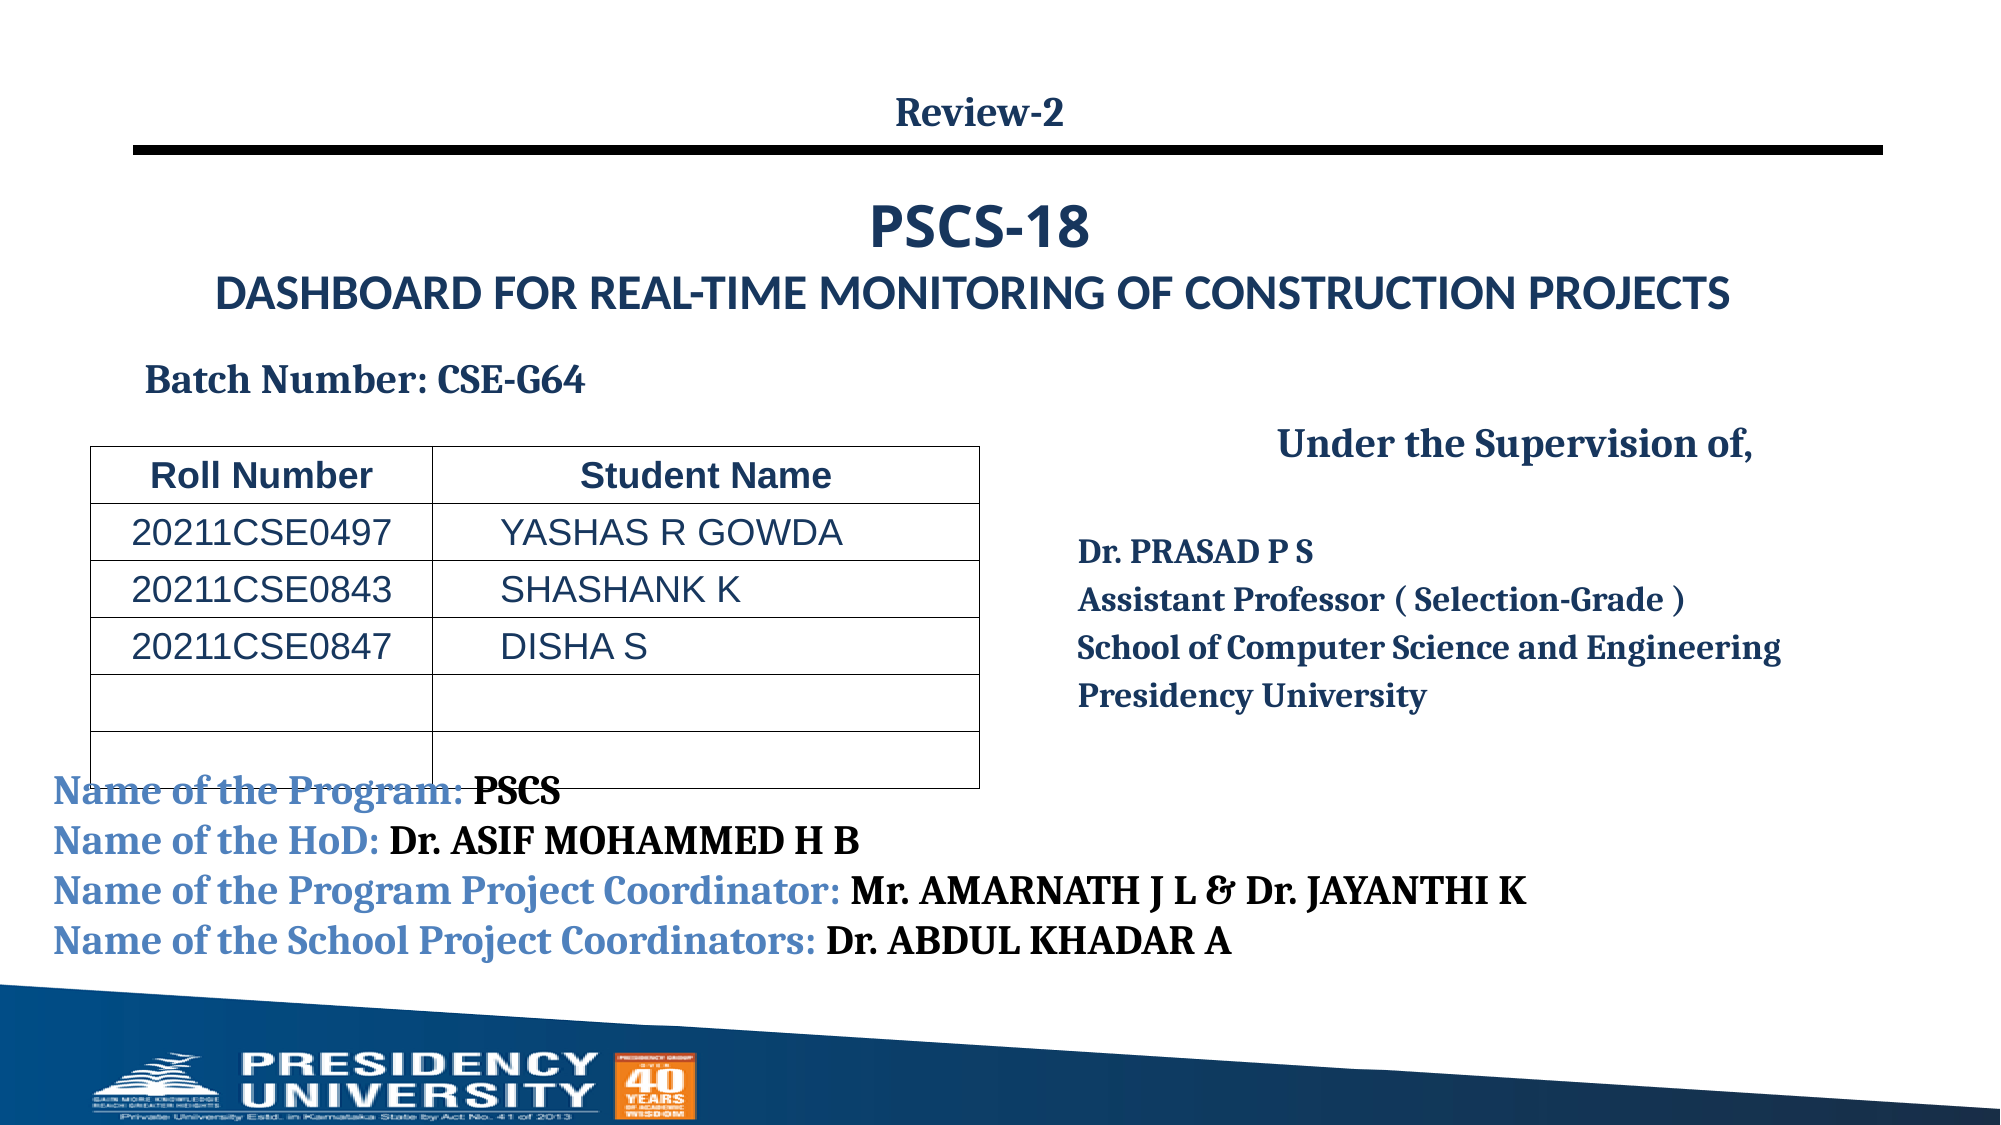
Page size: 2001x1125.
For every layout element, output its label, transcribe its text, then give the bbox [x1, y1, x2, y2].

table_header Student Name [433, 447, 979, 503]
table_cell [433, 732, 979, 755]
text_box Review-2 [699, 54, 1260, 145]
table_cell [91, 675, 432, 731]
picture [0, 982, 2000, 1125]
table_cell SHASHANK K [433, 561, 979, 617]
title PSCS-18 DASHBOARD FOR REAL-TIME MONITORING OF CONSTRUCTION PROJECTS [129, 175, 1830, 334]
table_cell 20211CSE0843 [91, 561, 432, 617]
table_cell [433, 675, 979, 731]
table_cell 20211CSE0497 [91, 504, 432, 560]
table_header Roll Number [91, 447, 432, 503]
table_cell [91, 732, 432, 755]
table_cell 20211CSE0847 [91, 618, 432, 674]
subtitle Batch Number: CSE-G64 [129, 344, 781, 436]
text_box Under the Supervision of, Dr. PRASAD P S Assistant Professor ( Selection-Grade ) School of Computer Science and Engineering Presidency University [1062, 412, 1968, 744]
table_cell DISHA S [433, 618, 979, 674]
table_cell YASHAS R GOWDA [433, 504, 979, 560]
text_box Name of the Program: PSCS Name of the HoD: Dr. ASIF MOHAMMED H B Name of the Program Project Coordinator: Mr. AMARNATH J L & Dr. JAYANTHI K Name of the School Project Coordinators: Dr. ABDUL KHADAR A [38, 755, 2000, 1012]
